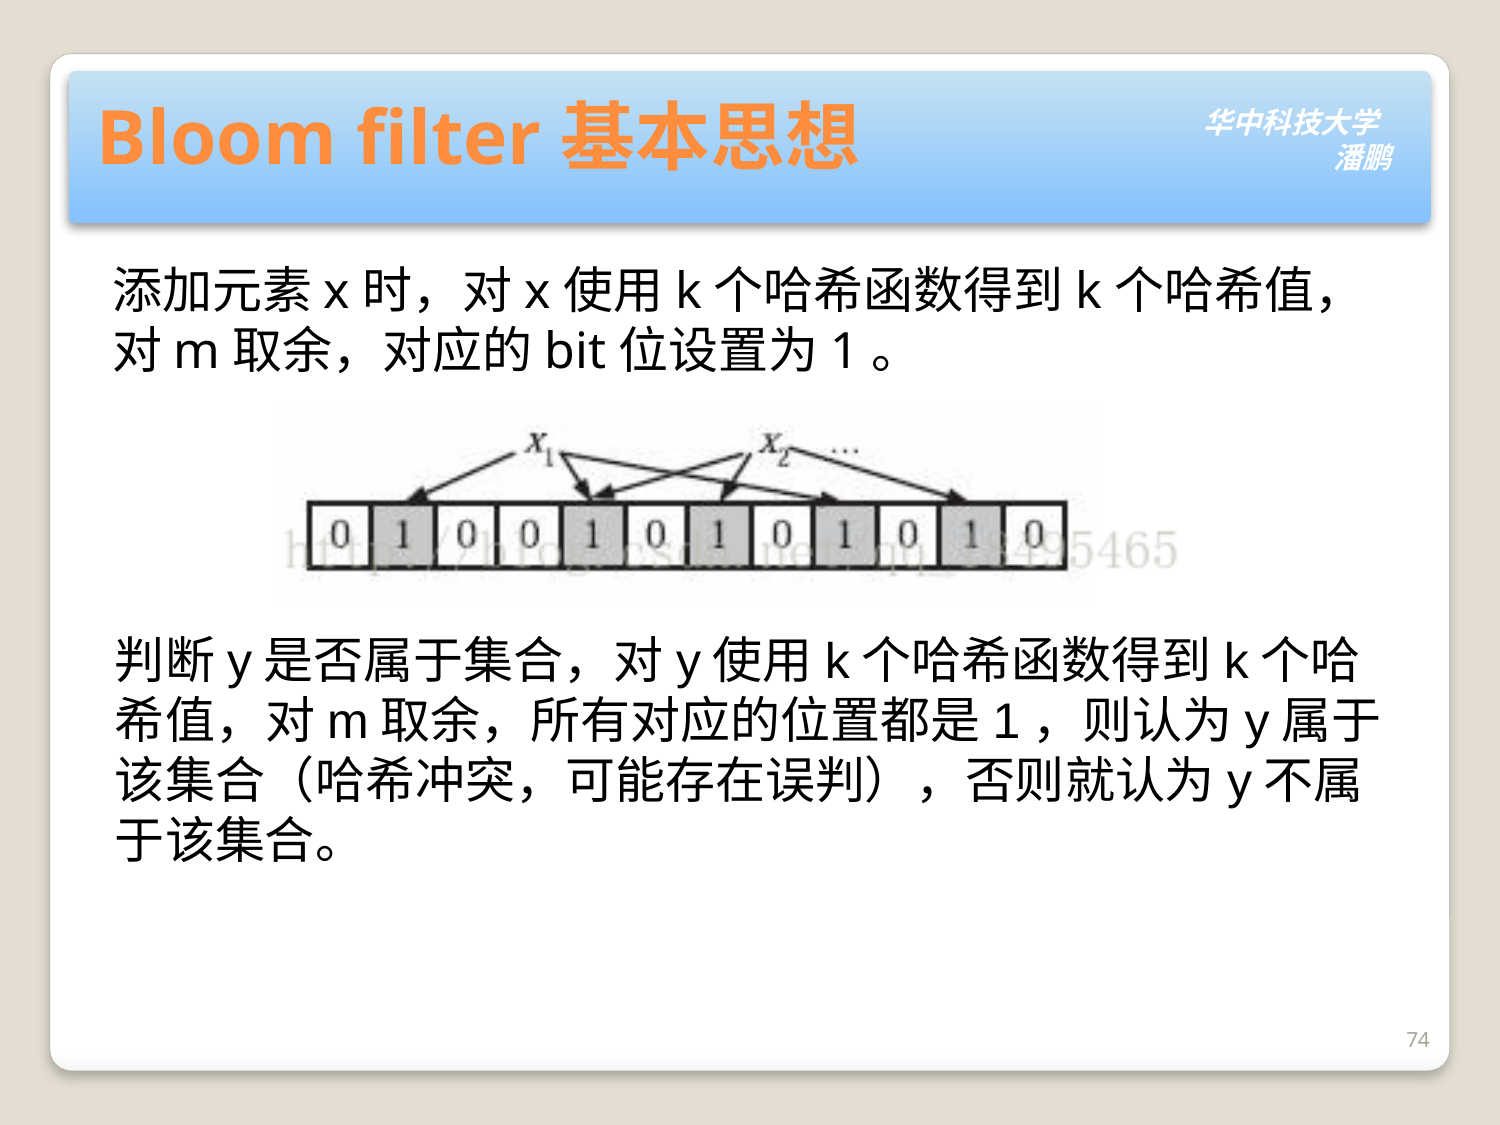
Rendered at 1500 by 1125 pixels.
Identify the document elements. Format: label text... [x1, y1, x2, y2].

list 添加元素x时，对x使用k个哈希函数得到k个哈希值，对m取余，对应的bit位设置为1。 [81, 243, 1419, 407]
picture [218, 406, 1215, 609]
text_box 判断y是否属于集合，对y使用k个哈希函数得到k个哈希值，对m取余，所有对应的位置都是1，则认为y属于该集合（哈希冲突，可能存在误判），否则就认为y不属于该集合。 [100, 621, 1418, 877]
title Bloom filter基本思想 [82, 82, 1425, 188]
slide_number 74 [1369, 1002, 1445, 1063]
